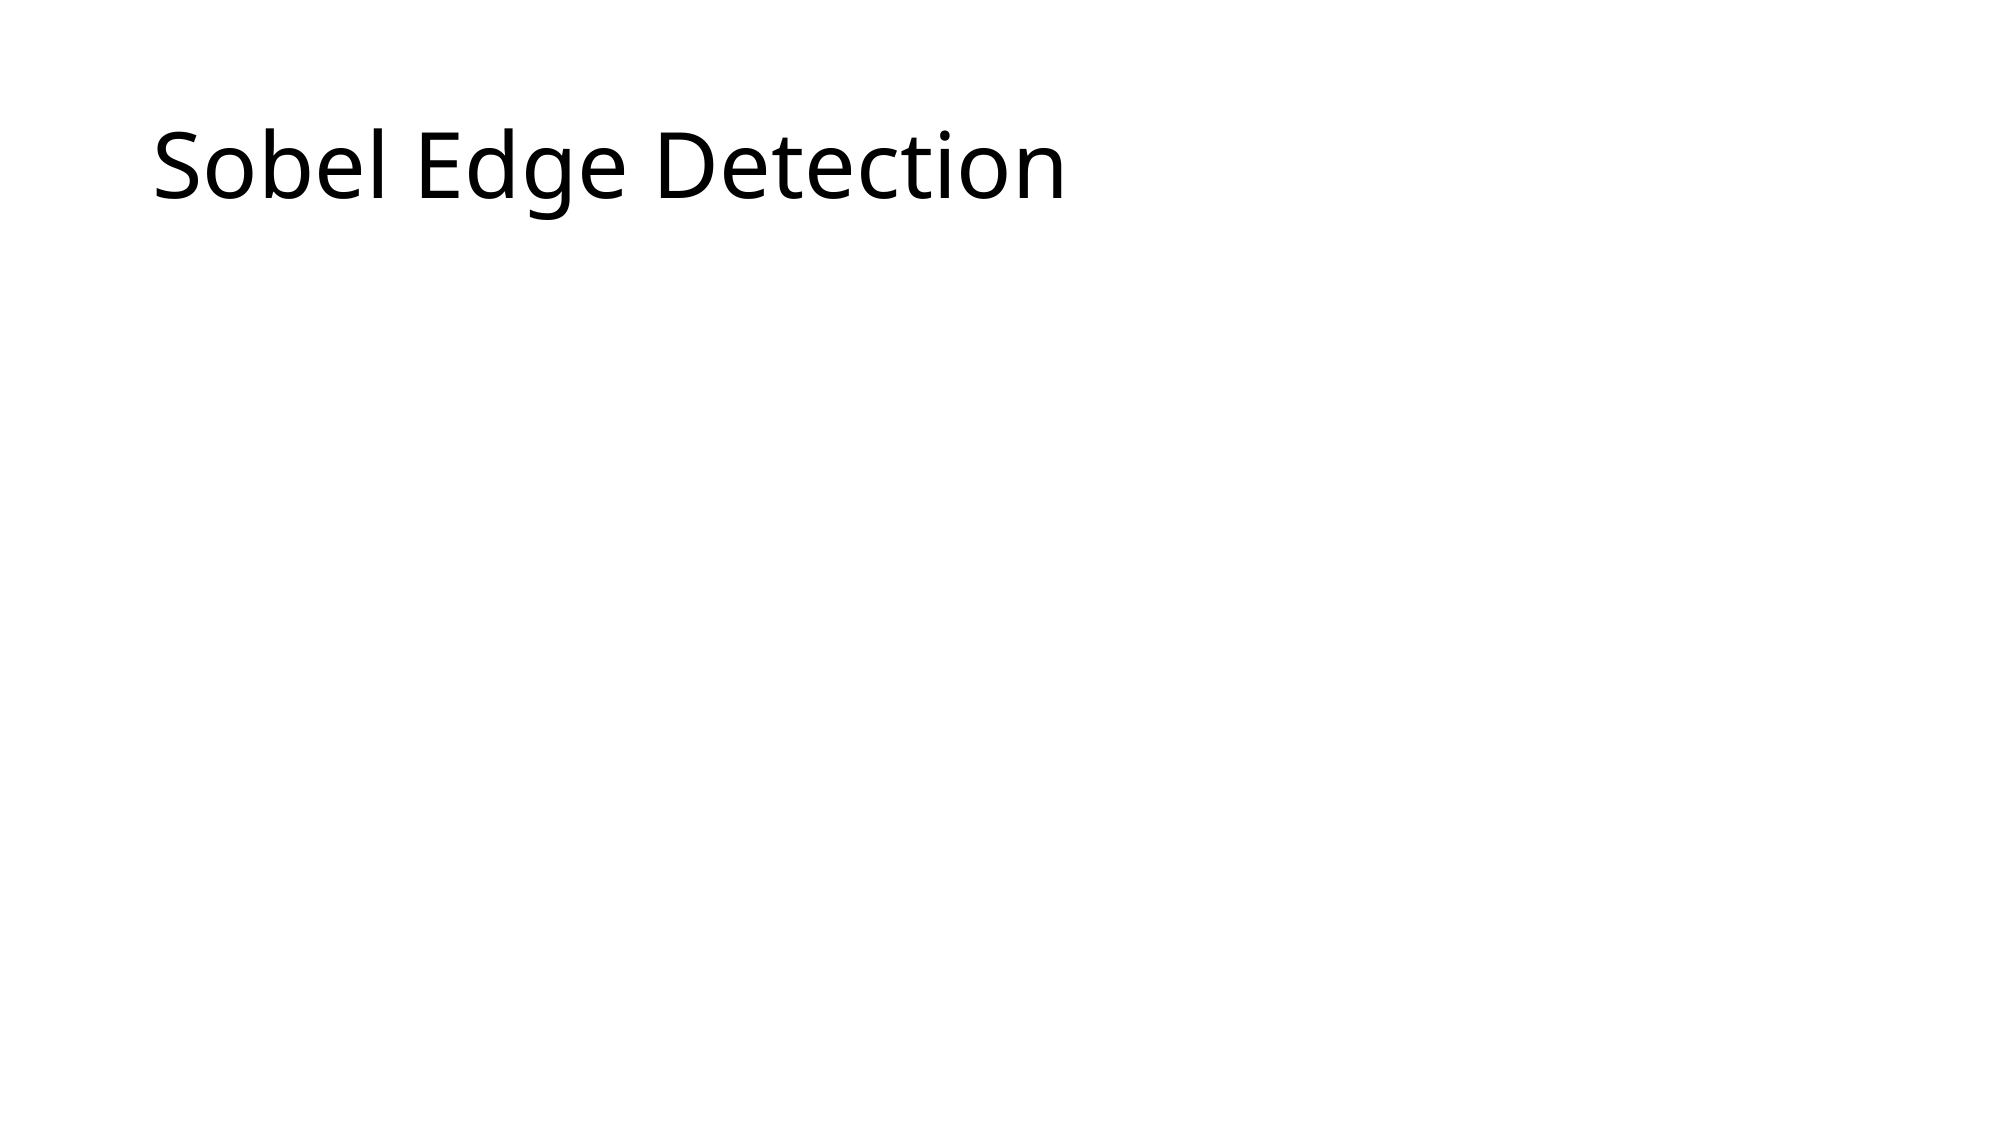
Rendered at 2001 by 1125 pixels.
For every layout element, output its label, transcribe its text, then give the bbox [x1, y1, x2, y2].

title Sobel Edge Detection [137, 59, 1863, 278]
